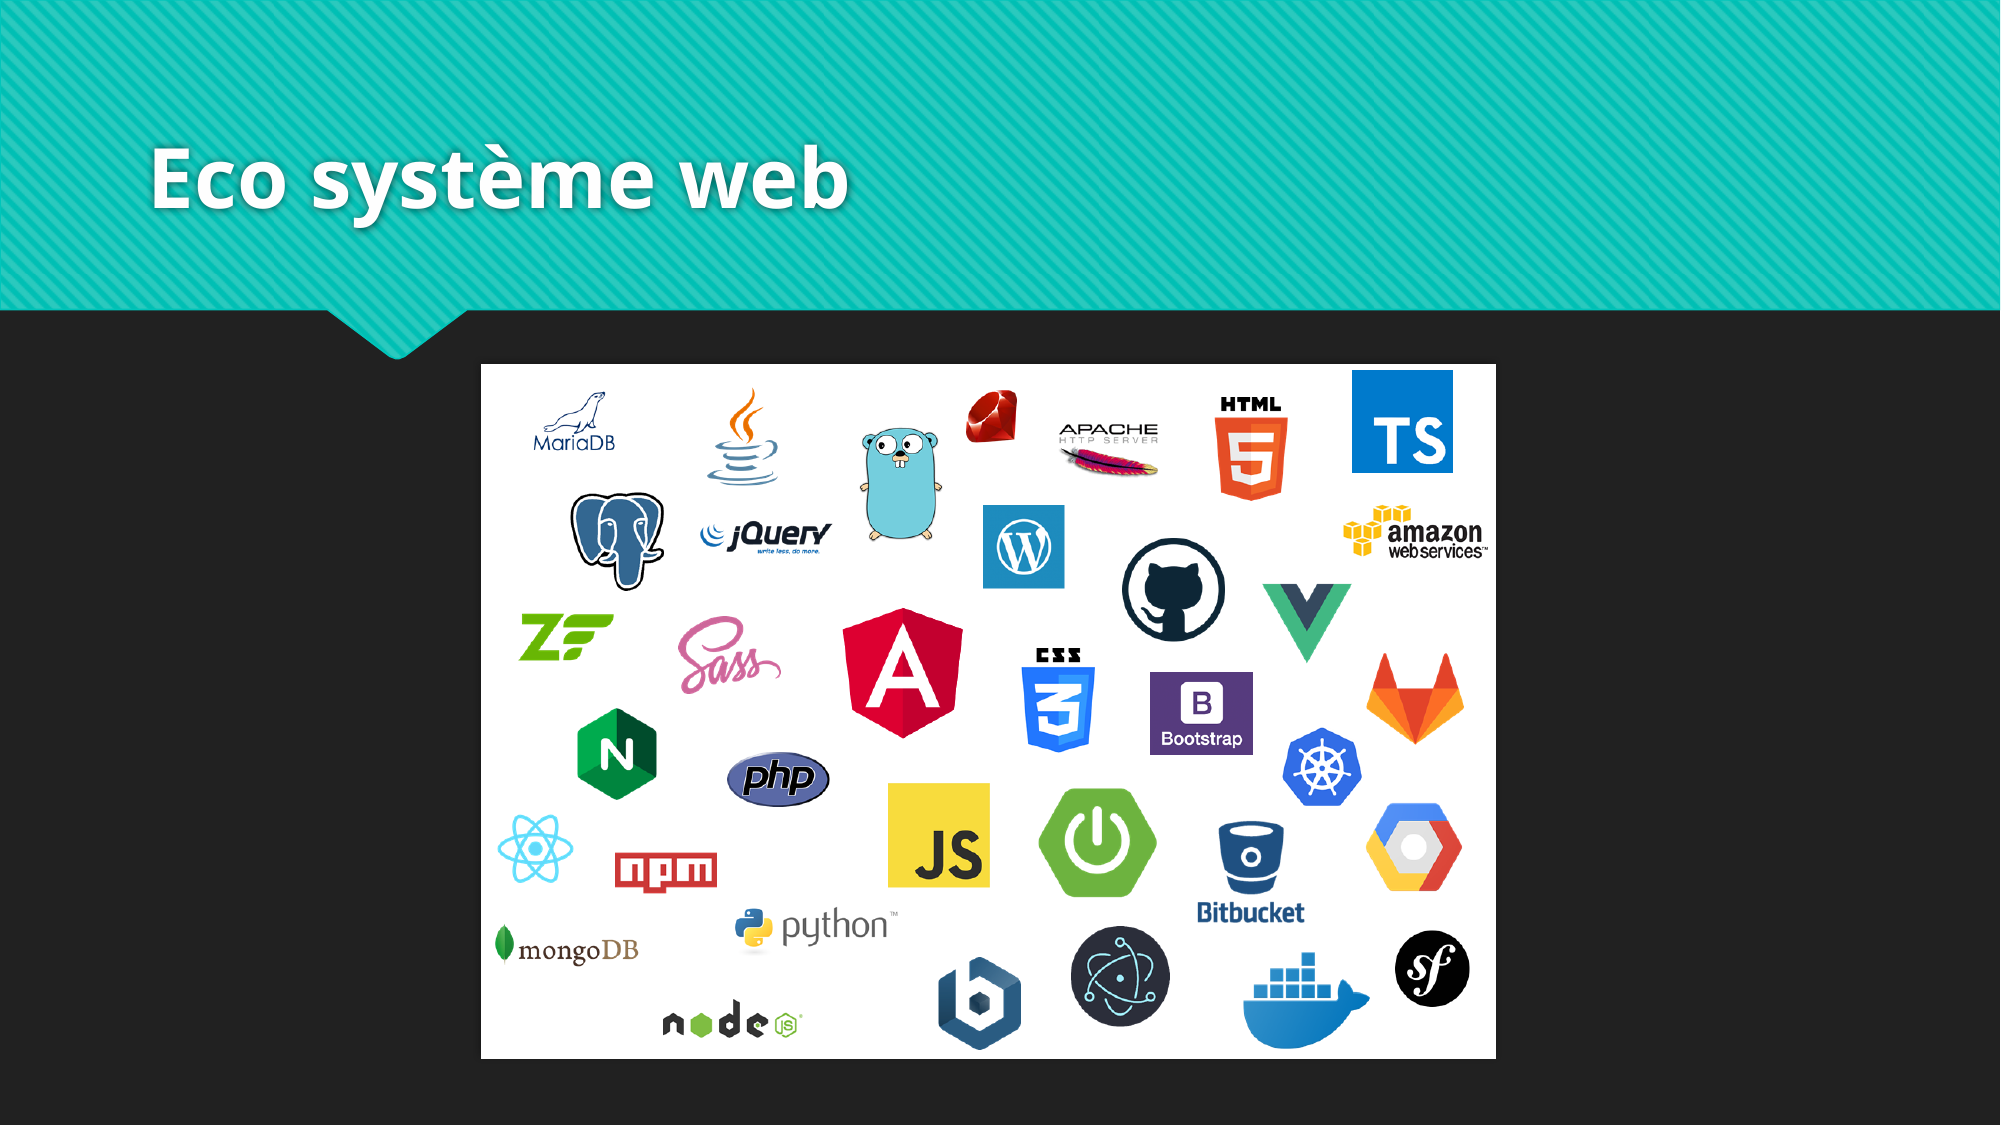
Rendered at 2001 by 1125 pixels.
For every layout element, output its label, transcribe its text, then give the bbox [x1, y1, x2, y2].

title Eco système web [132, 73, 1868, 233]
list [481, 364, 1496, 1059]
